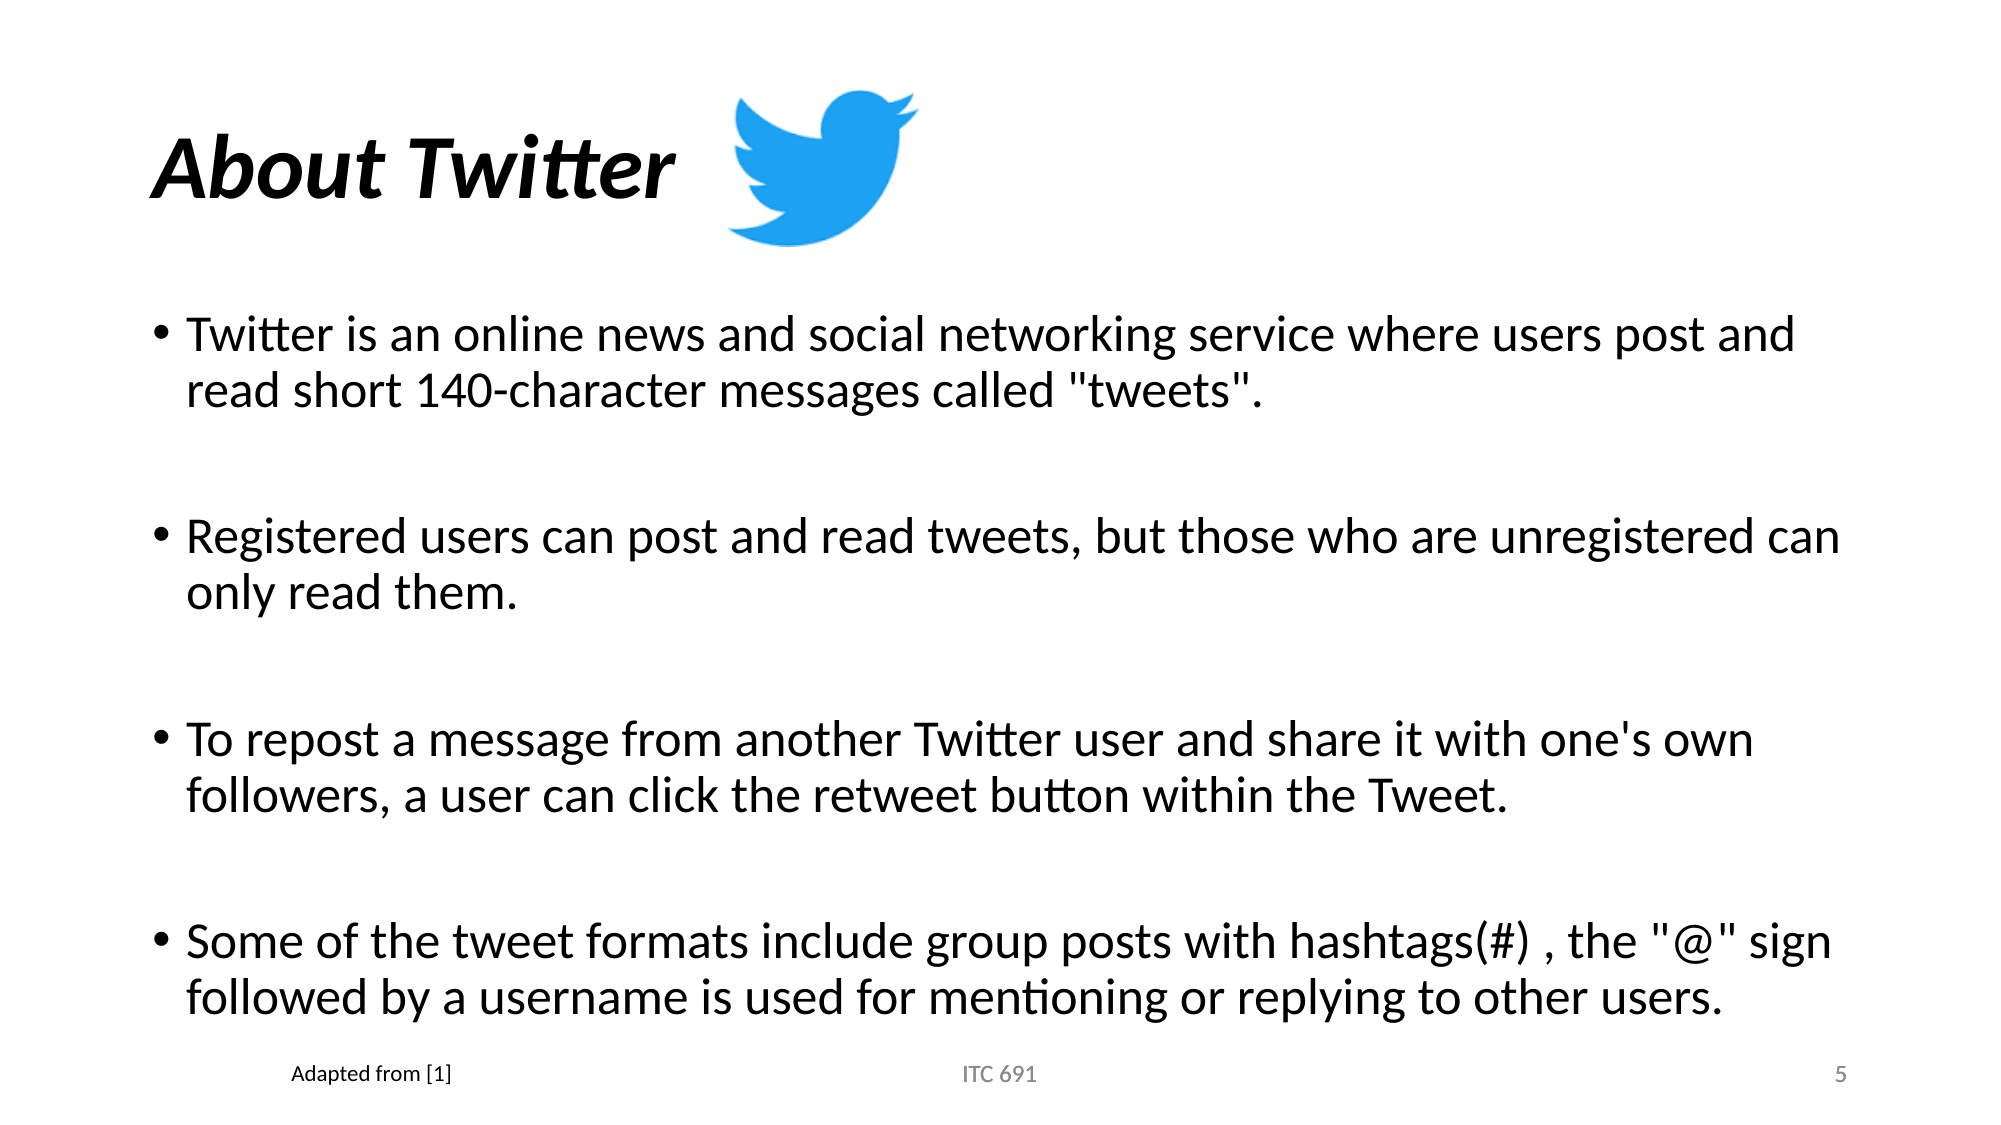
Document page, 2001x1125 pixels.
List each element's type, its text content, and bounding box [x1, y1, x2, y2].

text_box ITC 691 [662, 1042, 1338, 1103]
list Twitter is an online news and social networking service where users post and read short 140-character messages called "tweets". Registered users can post and read tweets, but those who are unregistered can only read them. To repost a message from another Twitter user and share it with one's own followers, a user can click the retweet button within the Tweet. Some of the tweet formats include group posts with hashtags(#) , the "@" sign followed by a username is used for mentioning or replying to other users. [137, 299, 1863, 1043]
title About Twitter [137, 59, 1863, 278]
text_box Adapted from [1] [276, 1051, 571, 1094]
picture [726, 90, 920, 247]
text_box 5 [1412, 1042, 1863, 1103]
